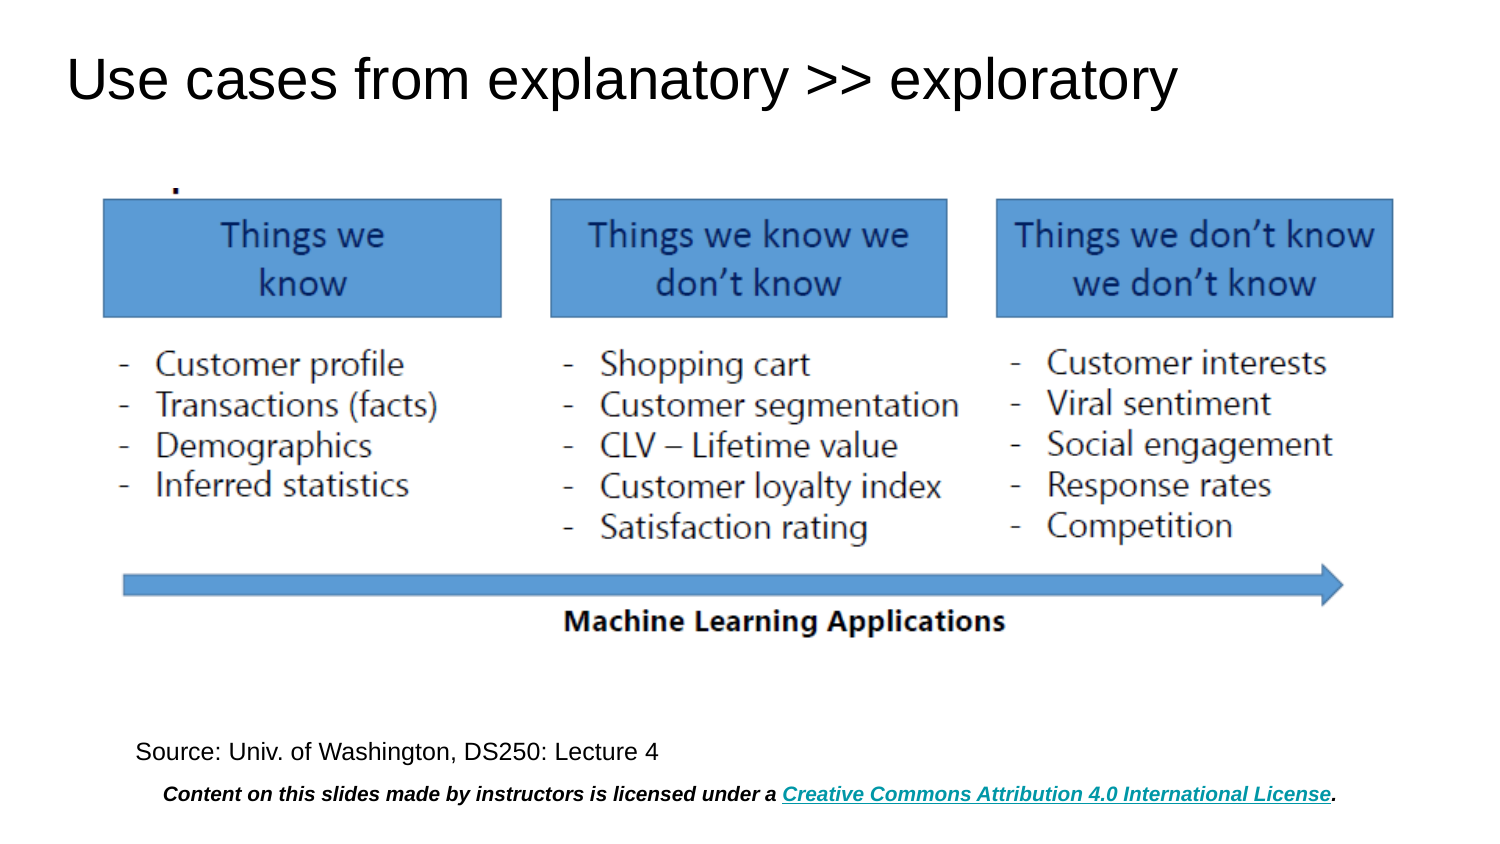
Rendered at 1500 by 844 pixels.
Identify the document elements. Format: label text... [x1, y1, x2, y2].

title Use cases from explanatory >> exploratory [51, 26, 1449, 120]
picture [97, 188, 1403, 655]
text_box Source: Univ. of Washington, DS250: Lecture 4 [120, 728, 942, 773]
